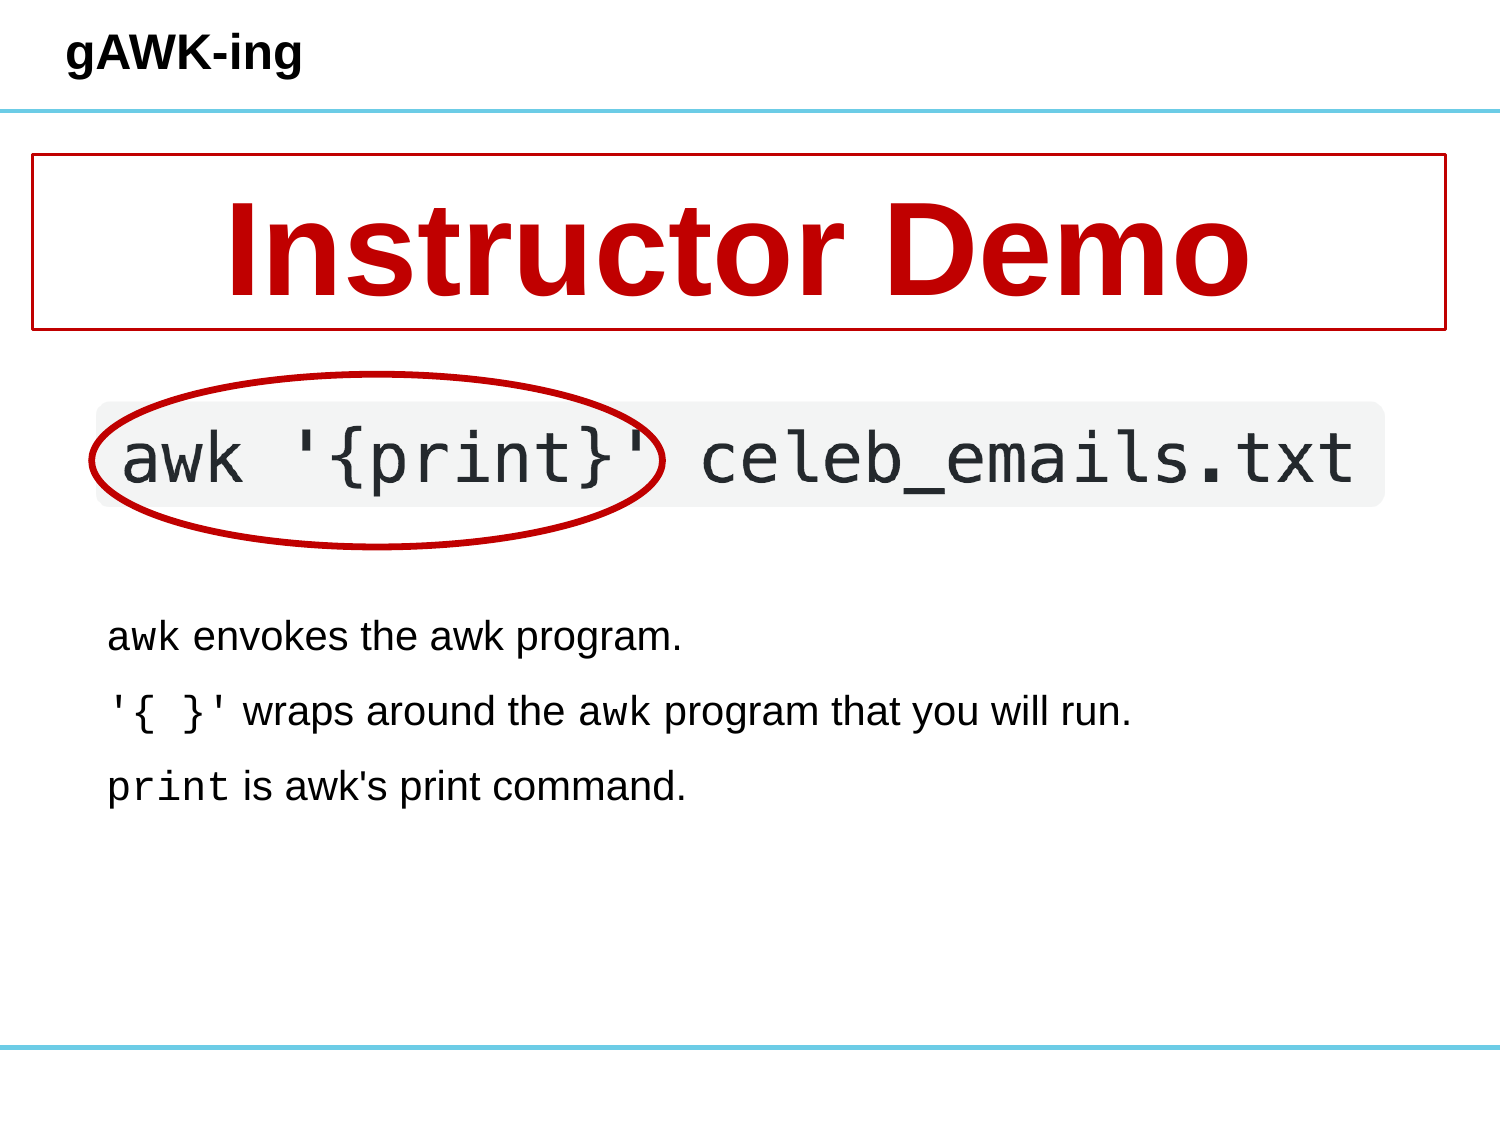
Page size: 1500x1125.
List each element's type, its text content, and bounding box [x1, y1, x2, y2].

text_box Instructor Demo [32, 154, 1446, 330]
picture [91, 396, 1387, 512]
text_box [183, 373, 571, 396]
text_box [145, 512, 610, 549]
text_box [54, 274, 1468, 515]
text_box awk envokes the awk program. '{ }' wraps around the awk program that you will run. print is awk's print command. [91, 576, 1500, 862]
title gAWK-ing [50, 0, 948, 108]
